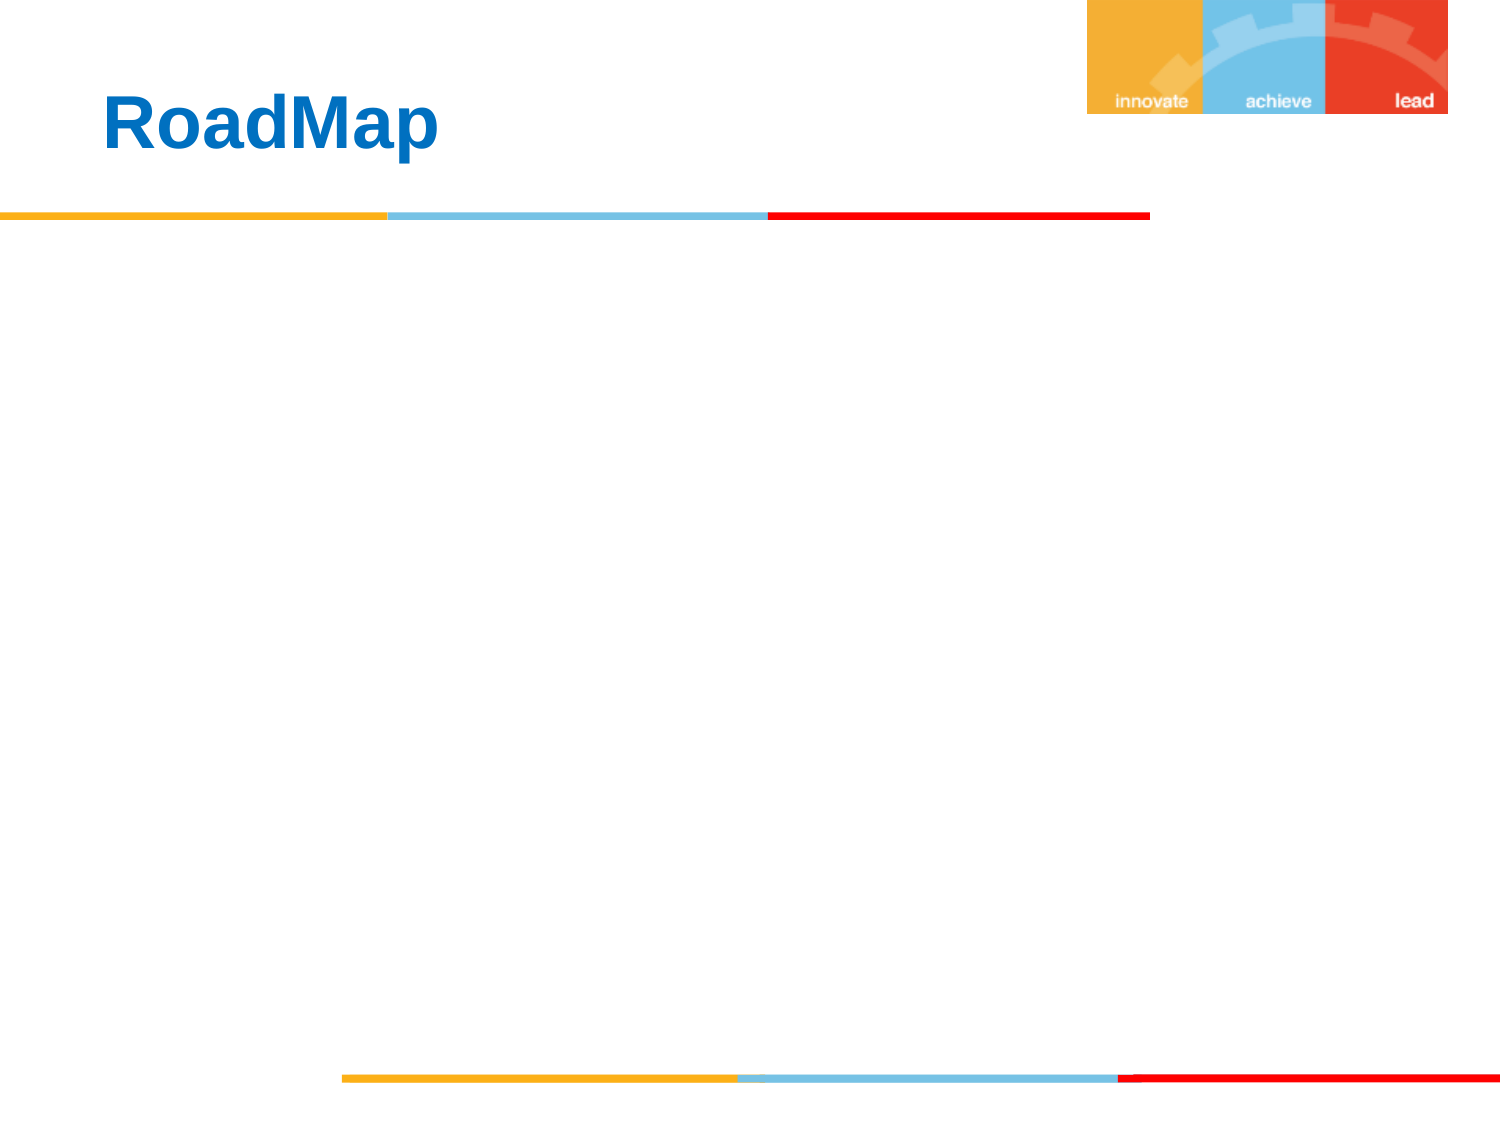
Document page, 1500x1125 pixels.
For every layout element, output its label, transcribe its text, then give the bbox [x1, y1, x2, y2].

picture [1087, 0, 1448, 114]
list RoadMap [50, 24, 1088, 213]
